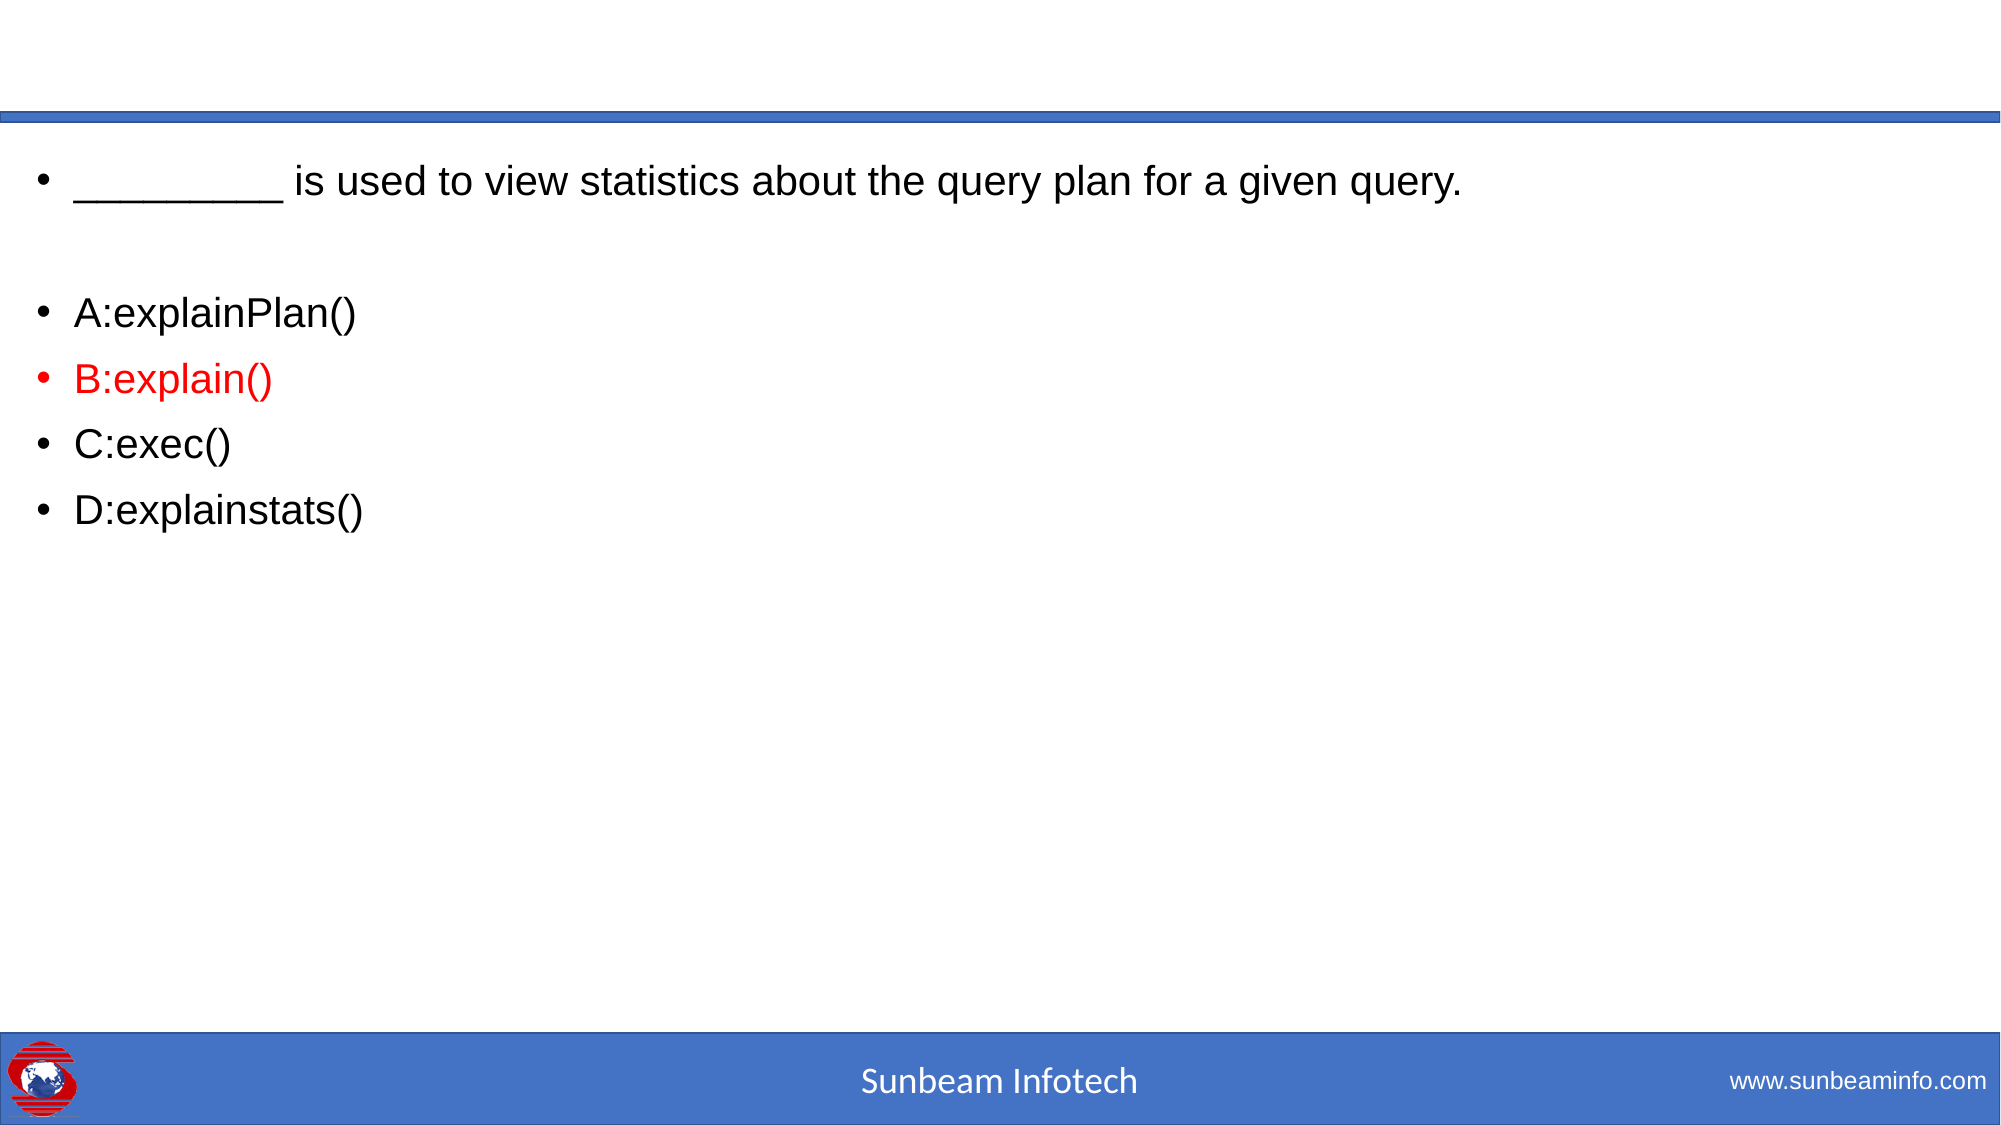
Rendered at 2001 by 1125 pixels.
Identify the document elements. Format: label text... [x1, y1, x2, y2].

list _________ is used to view statistics about the query plan for a given query. A:explainPlan() B:explain() C:exec() D:explainstats() [21, 152, 1982, 1001]
picture [1, 1036, 82, 1117]
